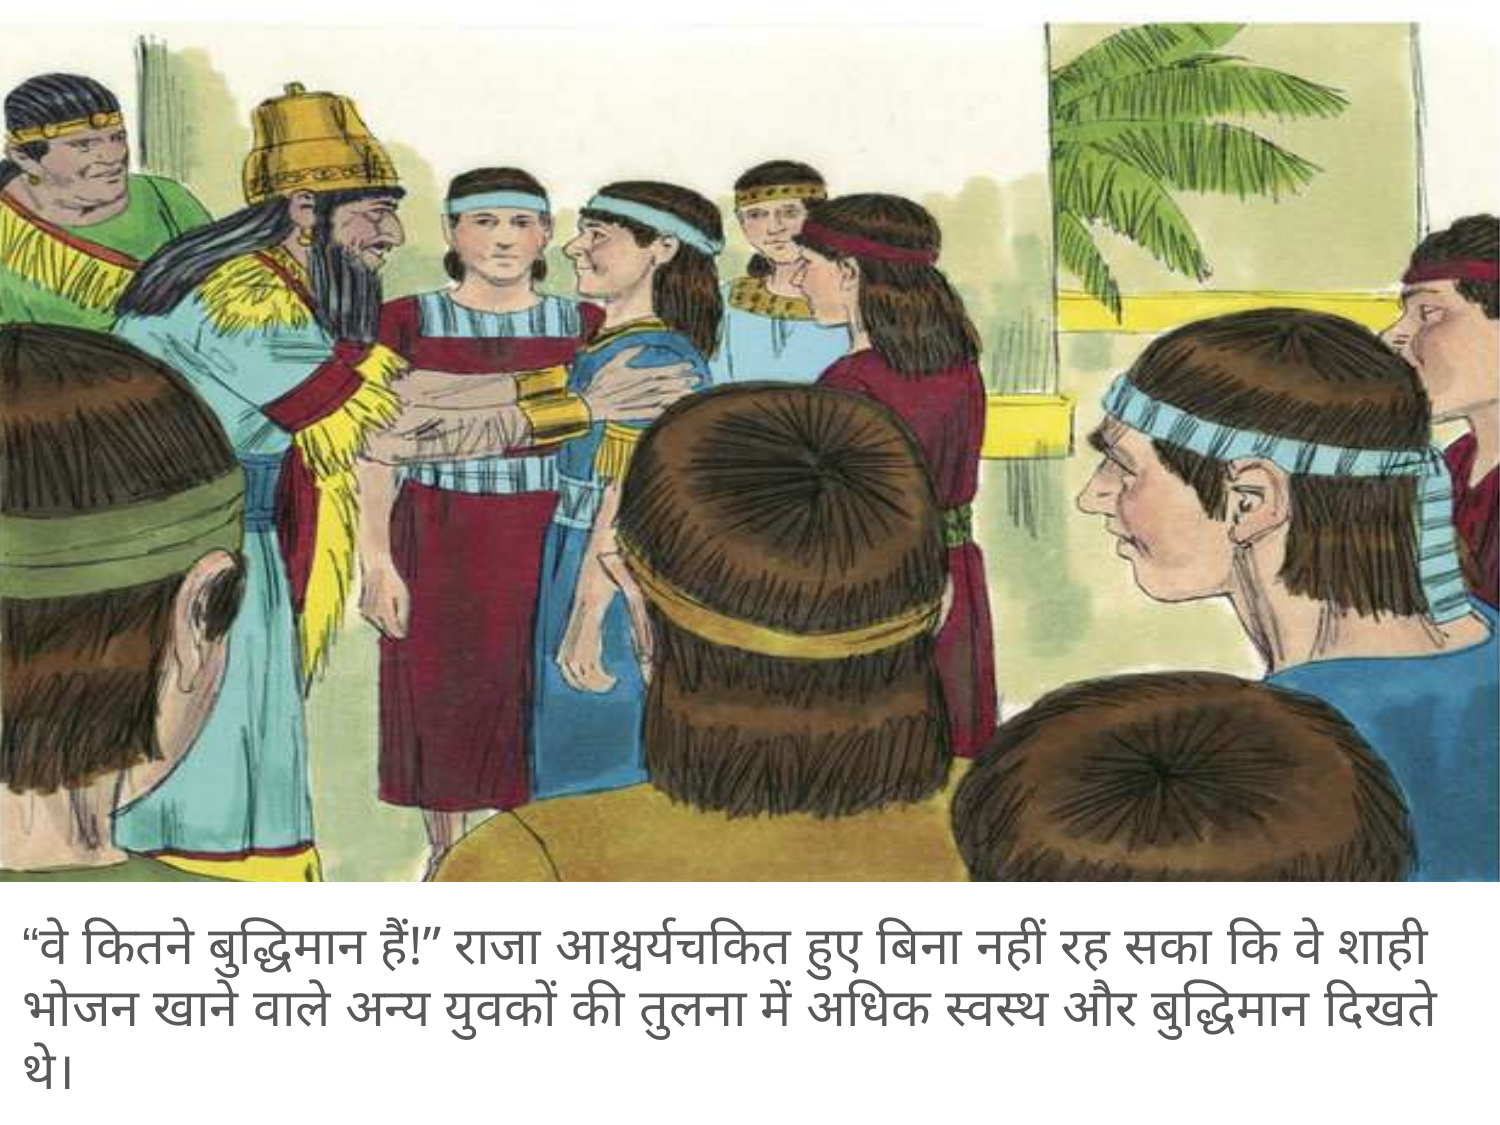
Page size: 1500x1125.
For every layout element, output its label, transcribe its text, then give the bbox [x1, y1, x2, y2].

picture [0, 0, 1500, 882]
text_box “वे कितने बुद्धिमान हैं!” राजा आश्चर्यचकित हुए बिना नहीं रह सका कि वे शाही भोजन खाने वाले अन्य युवकों की तुलना में अधिक स्वस्थ और बुद्धिमान दिखते थे। [7, 905, 1493, 1108]
